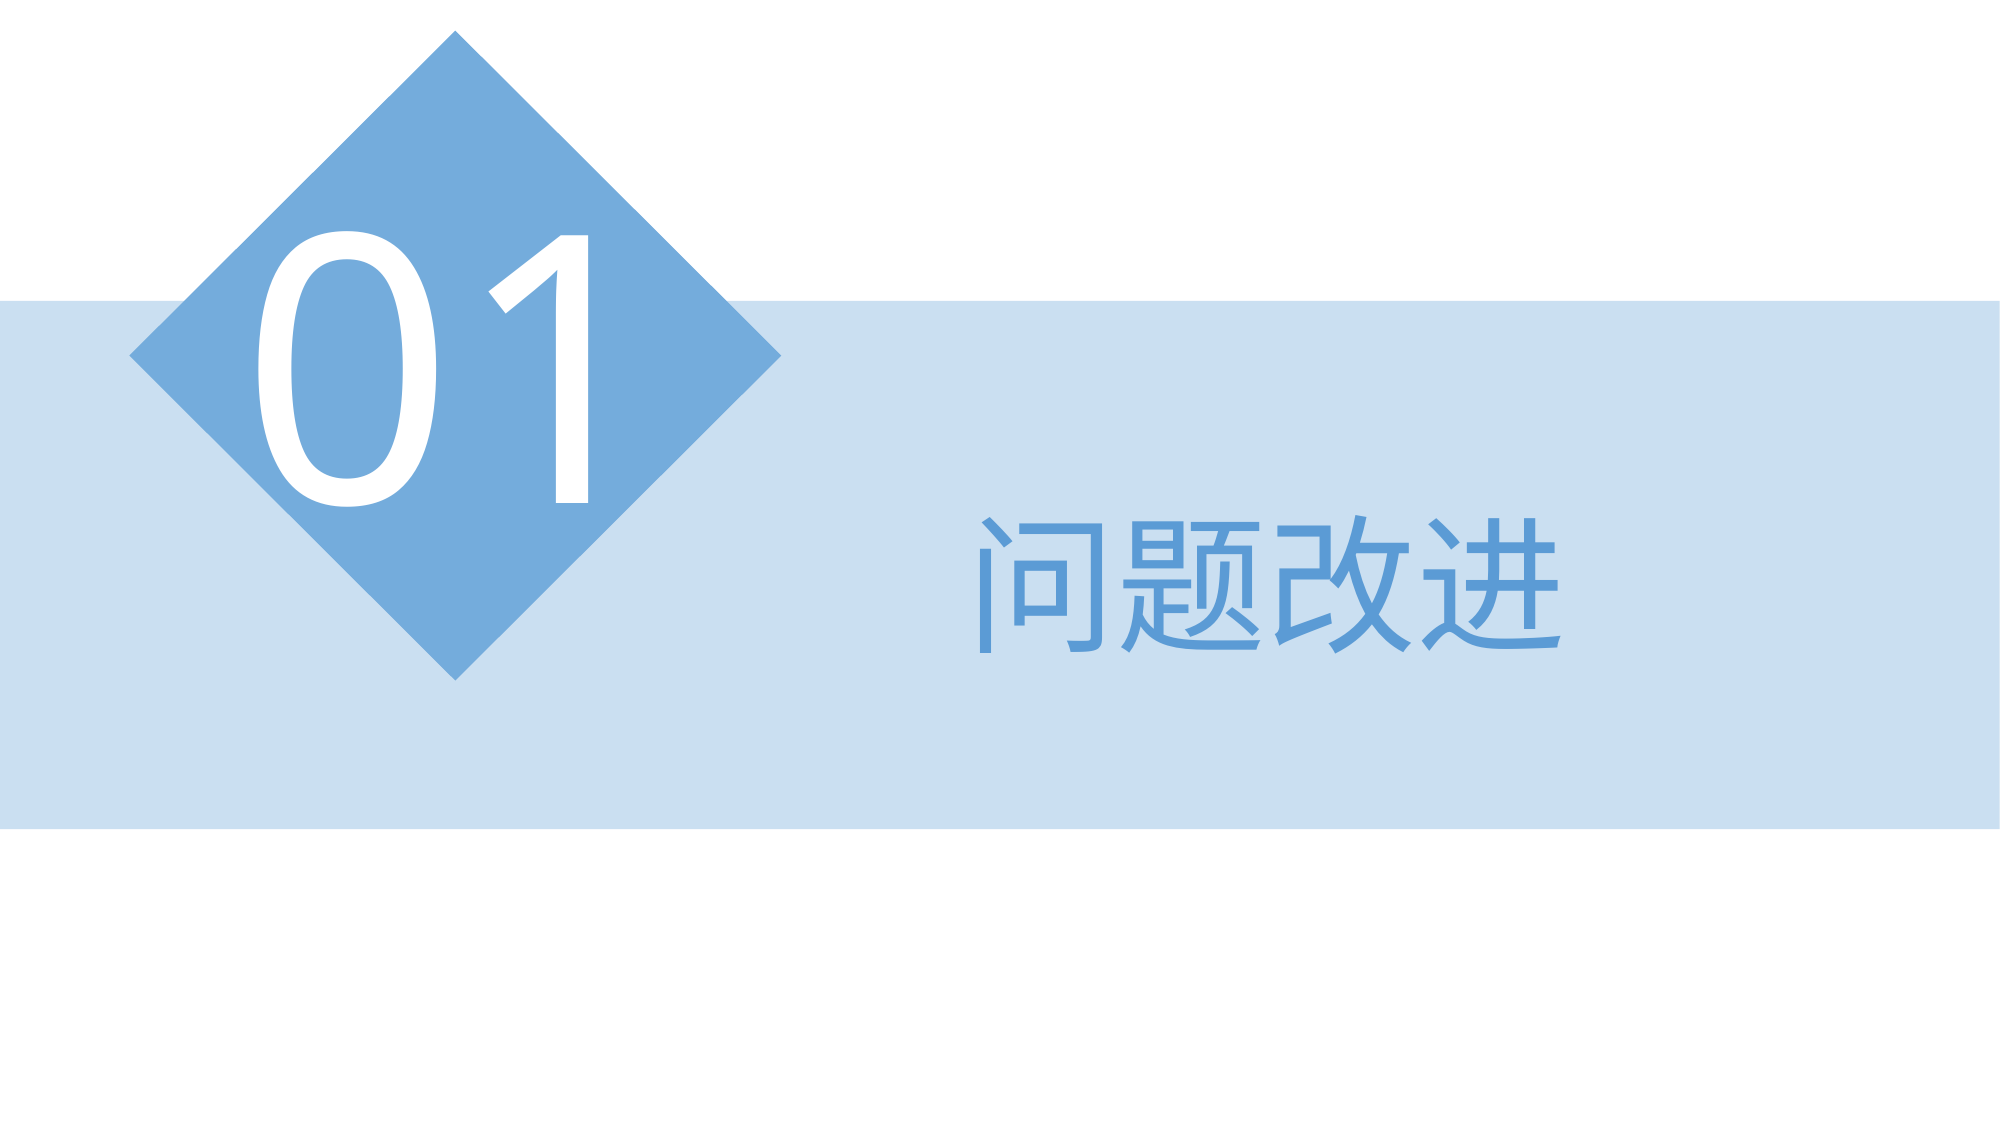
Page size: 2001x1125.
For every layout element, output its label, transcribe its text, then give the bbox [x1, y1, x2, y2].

text_box 问题改进 [814, 483, 1858, 679]
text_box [96, 30, 814, 681]
text_box [0, 300, 2000, 830]
